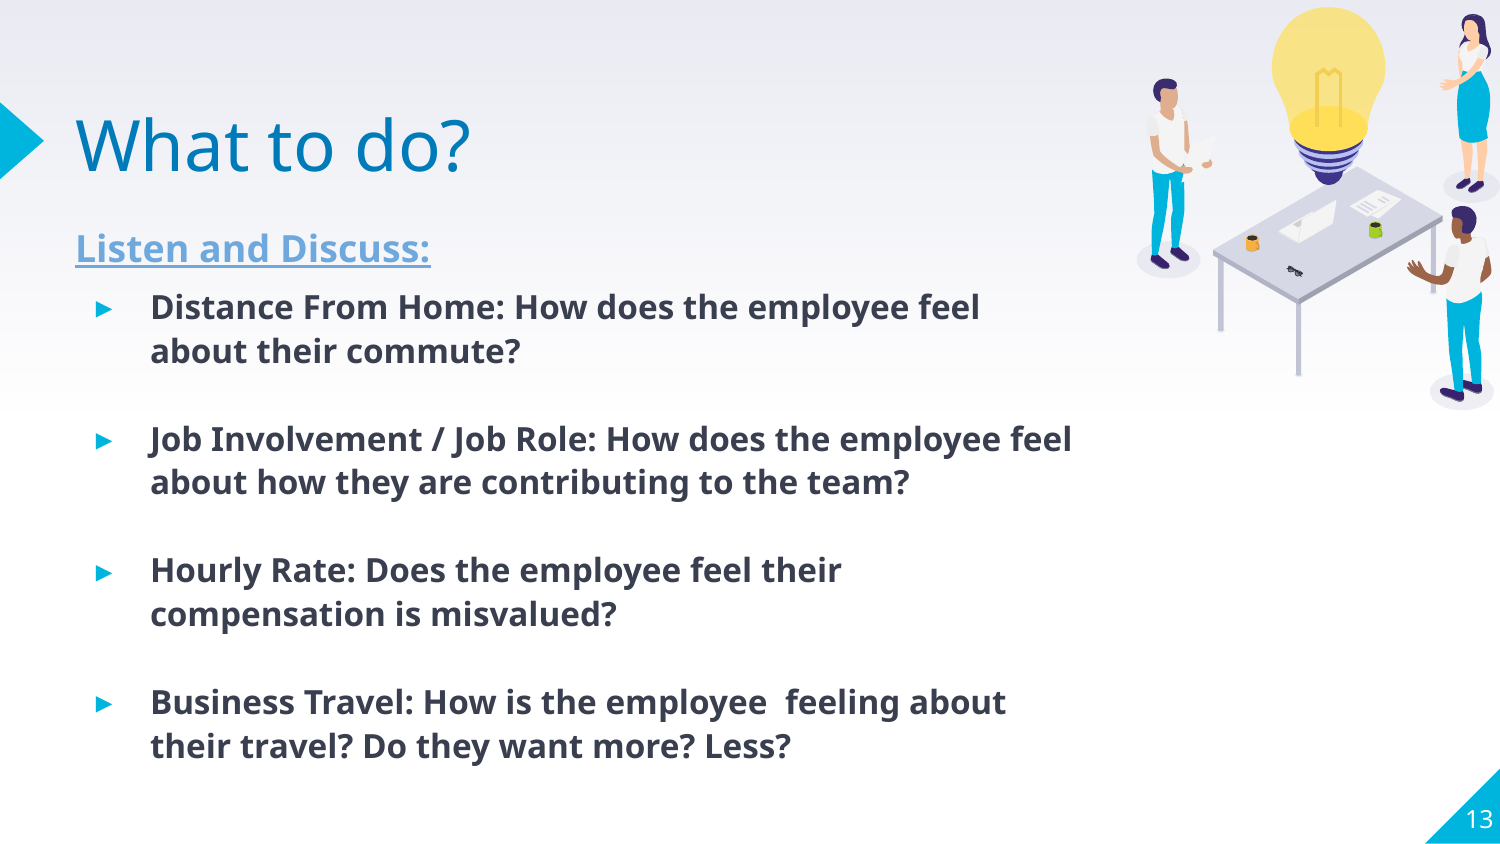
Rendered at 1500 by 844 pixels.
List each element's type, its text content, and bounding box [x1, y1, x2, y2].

title What to do? [75, 117, 1045, 185]
list Listen and Discuss: Distance From Home: How does the employee feel about their commute? Job Involvement / Job Role: How does the employee feel about how they are contributing to the team? Hourly Rate: Does the employee feel their compensation is misvalued? Business Travel: How is the employee feeling about their travel? Do they want more? Less? [75, 220, 1078, 780]
slide_number ‹#› [1418, 760, 1494, 838]
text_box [1136, 6, 1500, 411]
